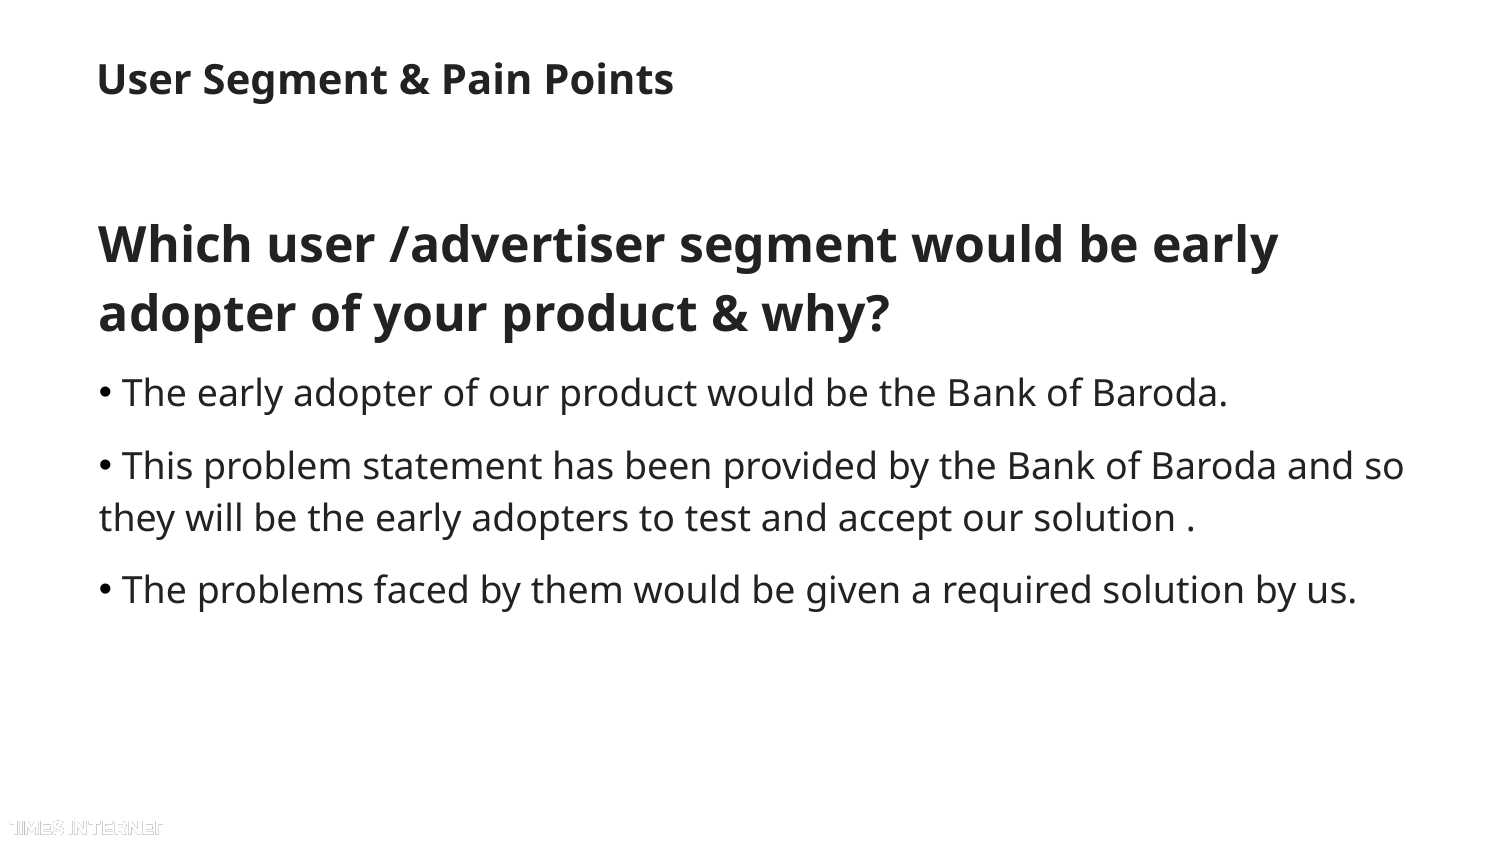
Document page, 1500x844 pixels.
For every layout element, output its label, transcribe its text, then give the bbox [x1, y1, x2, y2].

title User Segment & Pain Points [81, 37, 1440, 133]
text_box Which user /advertiser segment would be early adopter of your product & why? The early adopter of our product would be the Bank of Baroda. This problem statement has been provided by the Bank of Baroda and so they will be the early adopters to test and accept our solution . The problems faced by them would be given a required solution by us. [84, 188, 1436, 749]
picture [8, 818, 164, 837]
